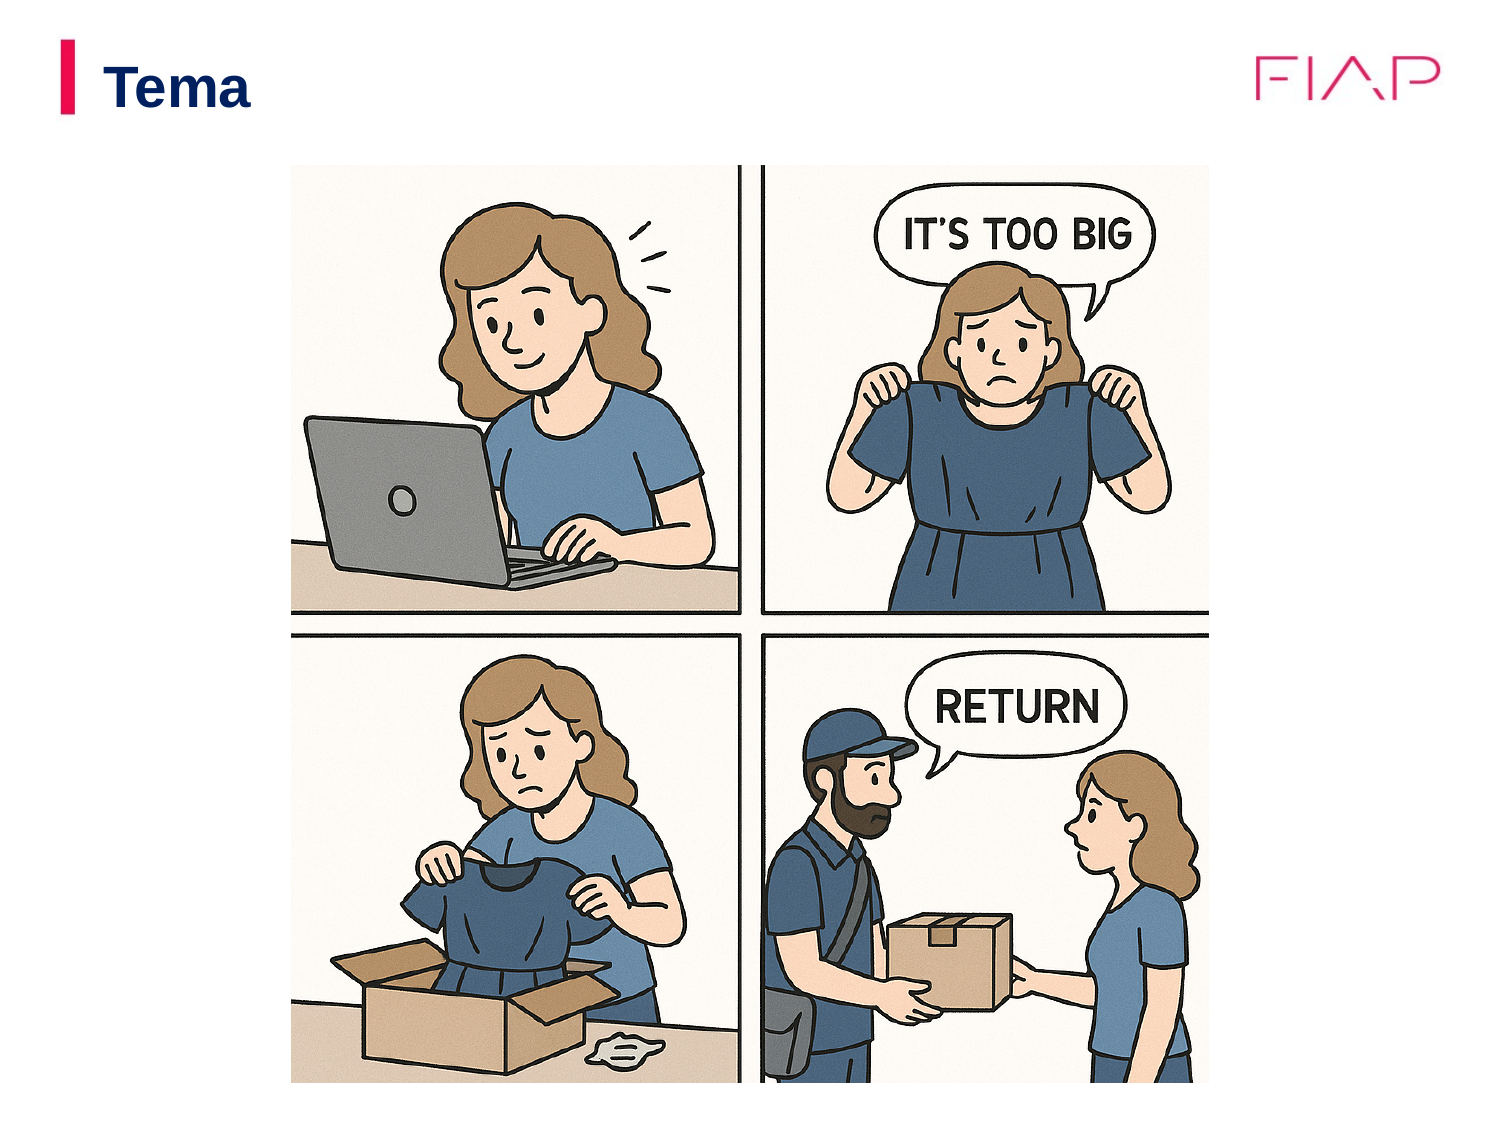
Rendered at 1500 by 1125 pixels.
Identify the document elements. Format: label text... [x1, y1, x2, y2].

title Tema [88, 42, 1223, 126]
picture [0, 0, 1500, 1125]
